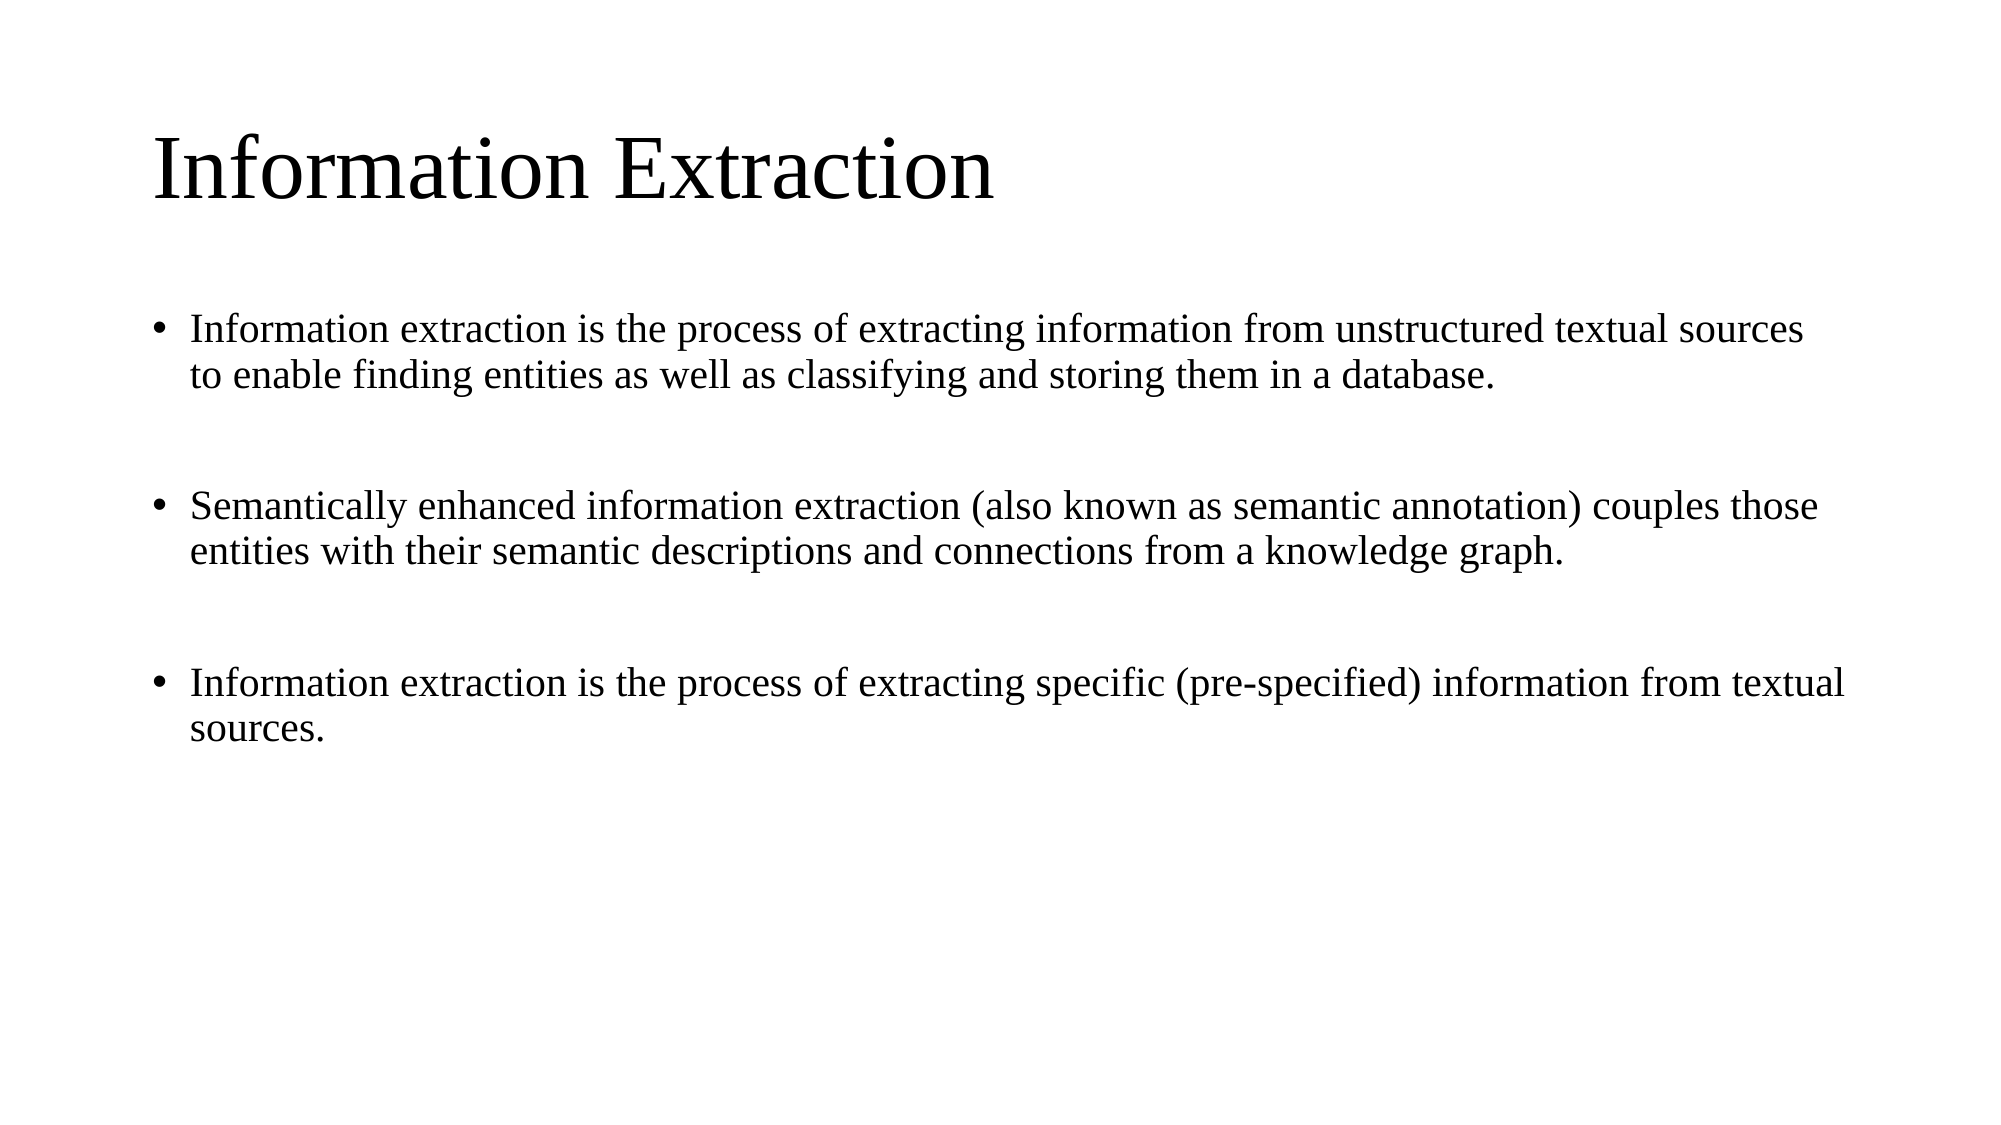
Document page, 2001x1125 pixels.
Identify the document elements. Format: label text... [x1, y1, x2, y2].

title Information Extraction [137, 59, 1863, 278]
list Information extraction is the process of extracting information from unstructured textual sources to enable finding entities as well as classifying and storing them in a database. Semantically enhanced information extraction (also known as semantic annotation) couples those entities with their semantic descriptions and connections from a knowledge graph. Information extraction is the process of extracting specific (pre-specified) information from textual sources. [137, 299, 1863, 1014]
